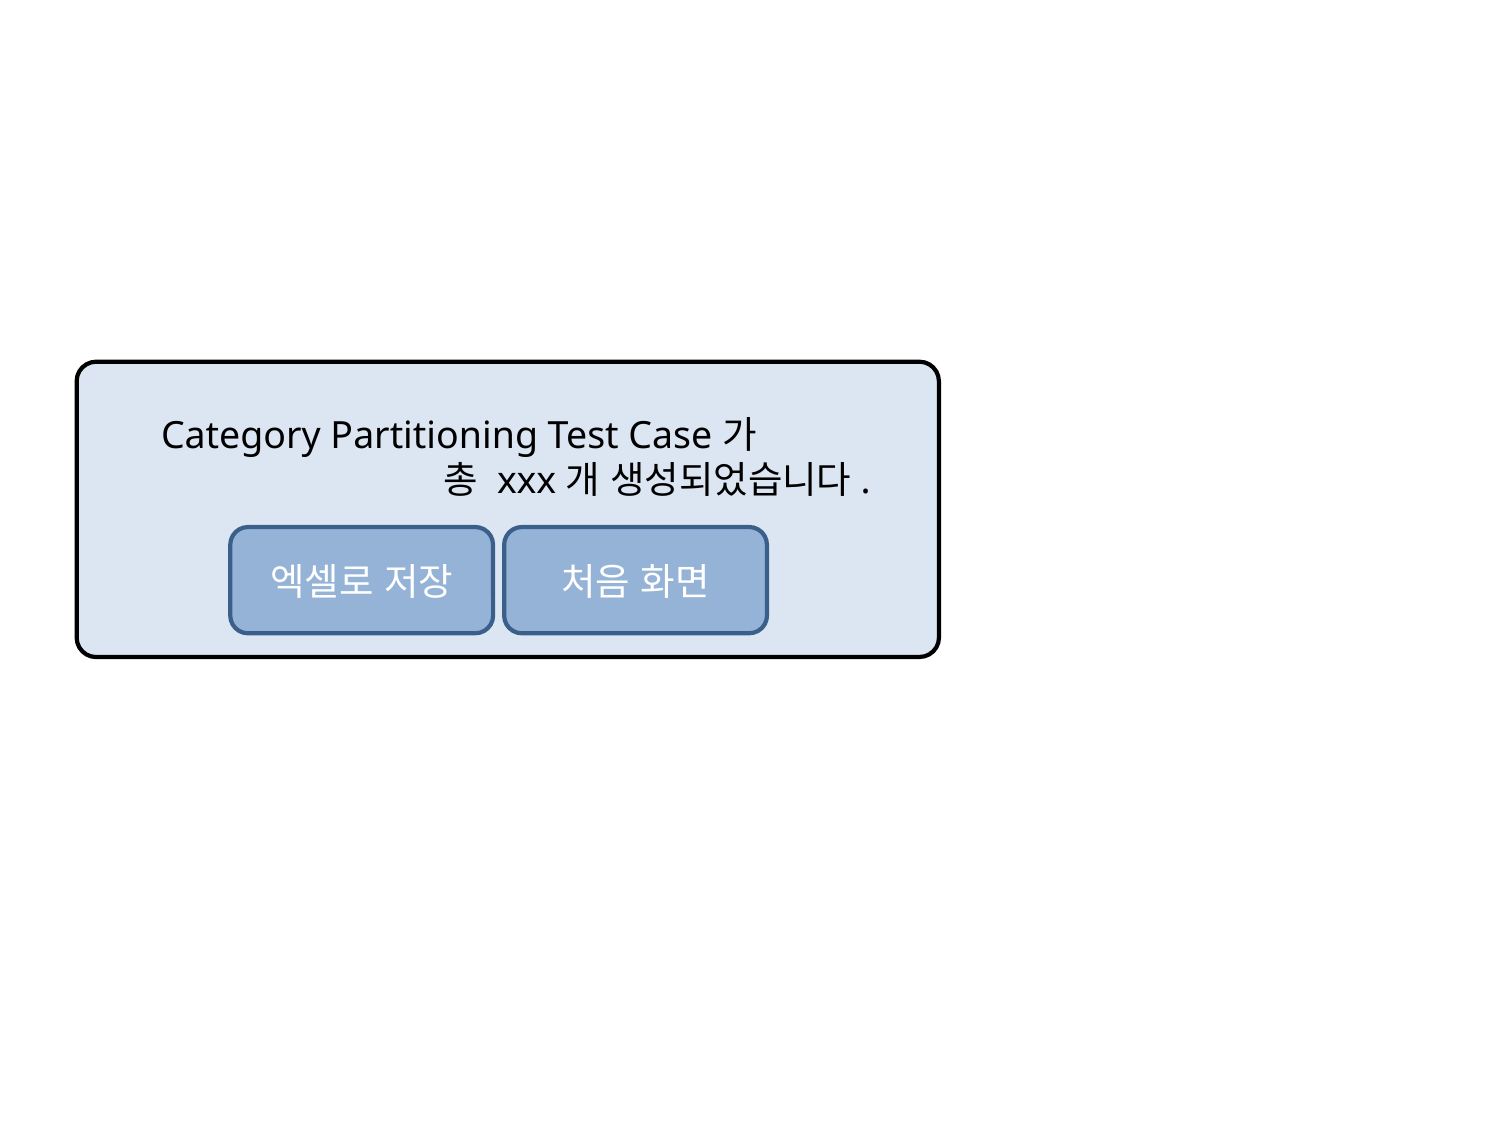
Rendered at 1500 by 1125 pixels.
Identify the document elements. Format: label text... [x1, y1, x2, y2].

text_box Category Partitioning Test Case가 총 xxx개 생성되었습니다. [146, 403, 886, 508]
text_box 처음 화면 [502, 524, 770, 636]
text_box 엑셀로 저장 [228, 524, 496, 636]
text_box [74, 359, 942, 660]
